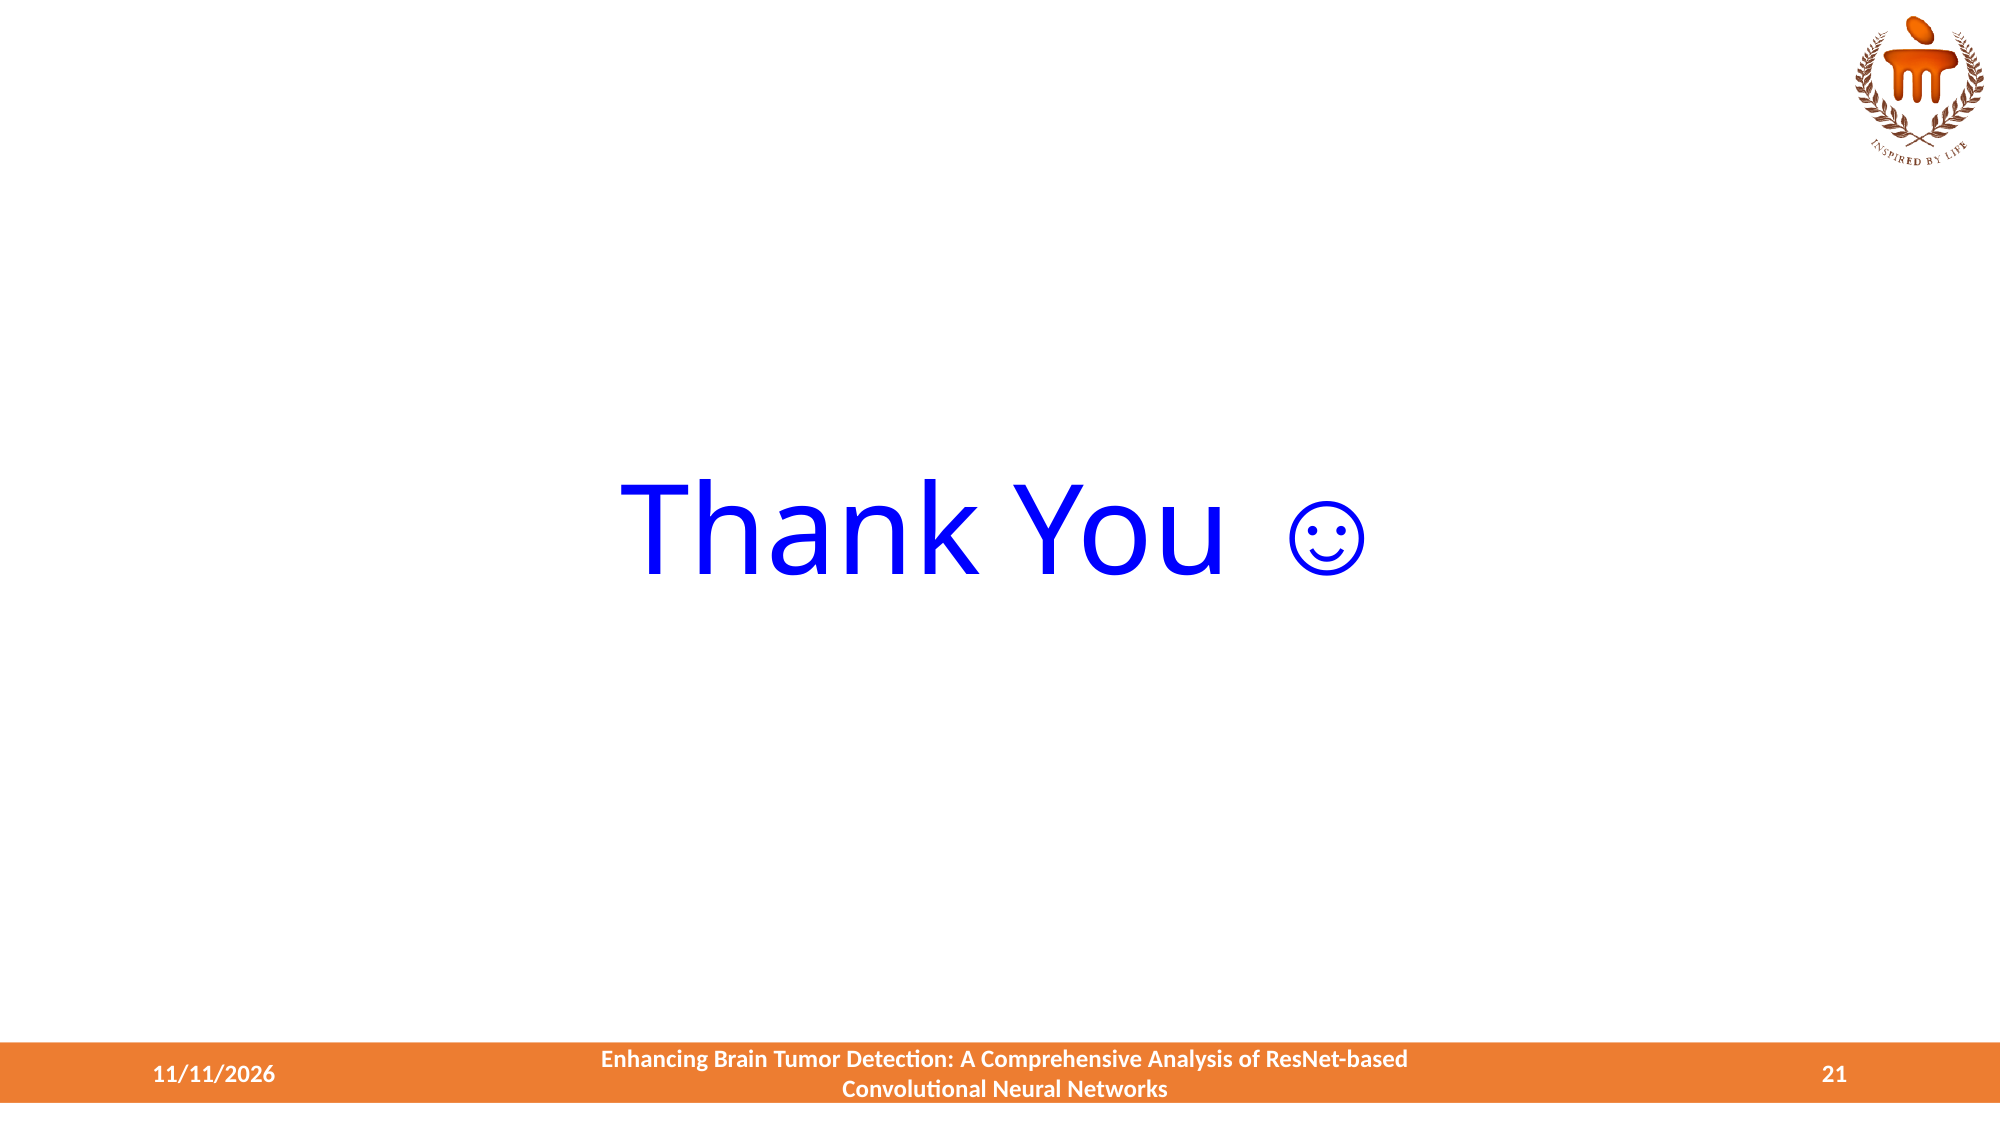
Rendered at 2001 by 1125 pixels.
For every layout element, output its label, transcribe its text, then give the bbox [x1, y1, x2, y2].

text_box Thank You ☺ [605, 442, 1406, 608]
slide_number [137, 1042, 532, 1103]
picture [1854, 16, 1984, 167]
footer Enhancing Brain Tumor Detection: A Comprehensive Analysis of ResNet-based Convolutional Neural Networks [532, 1042, 1412, 1103]
slide_number 21 [1412, 1042, 1863, 1103]
